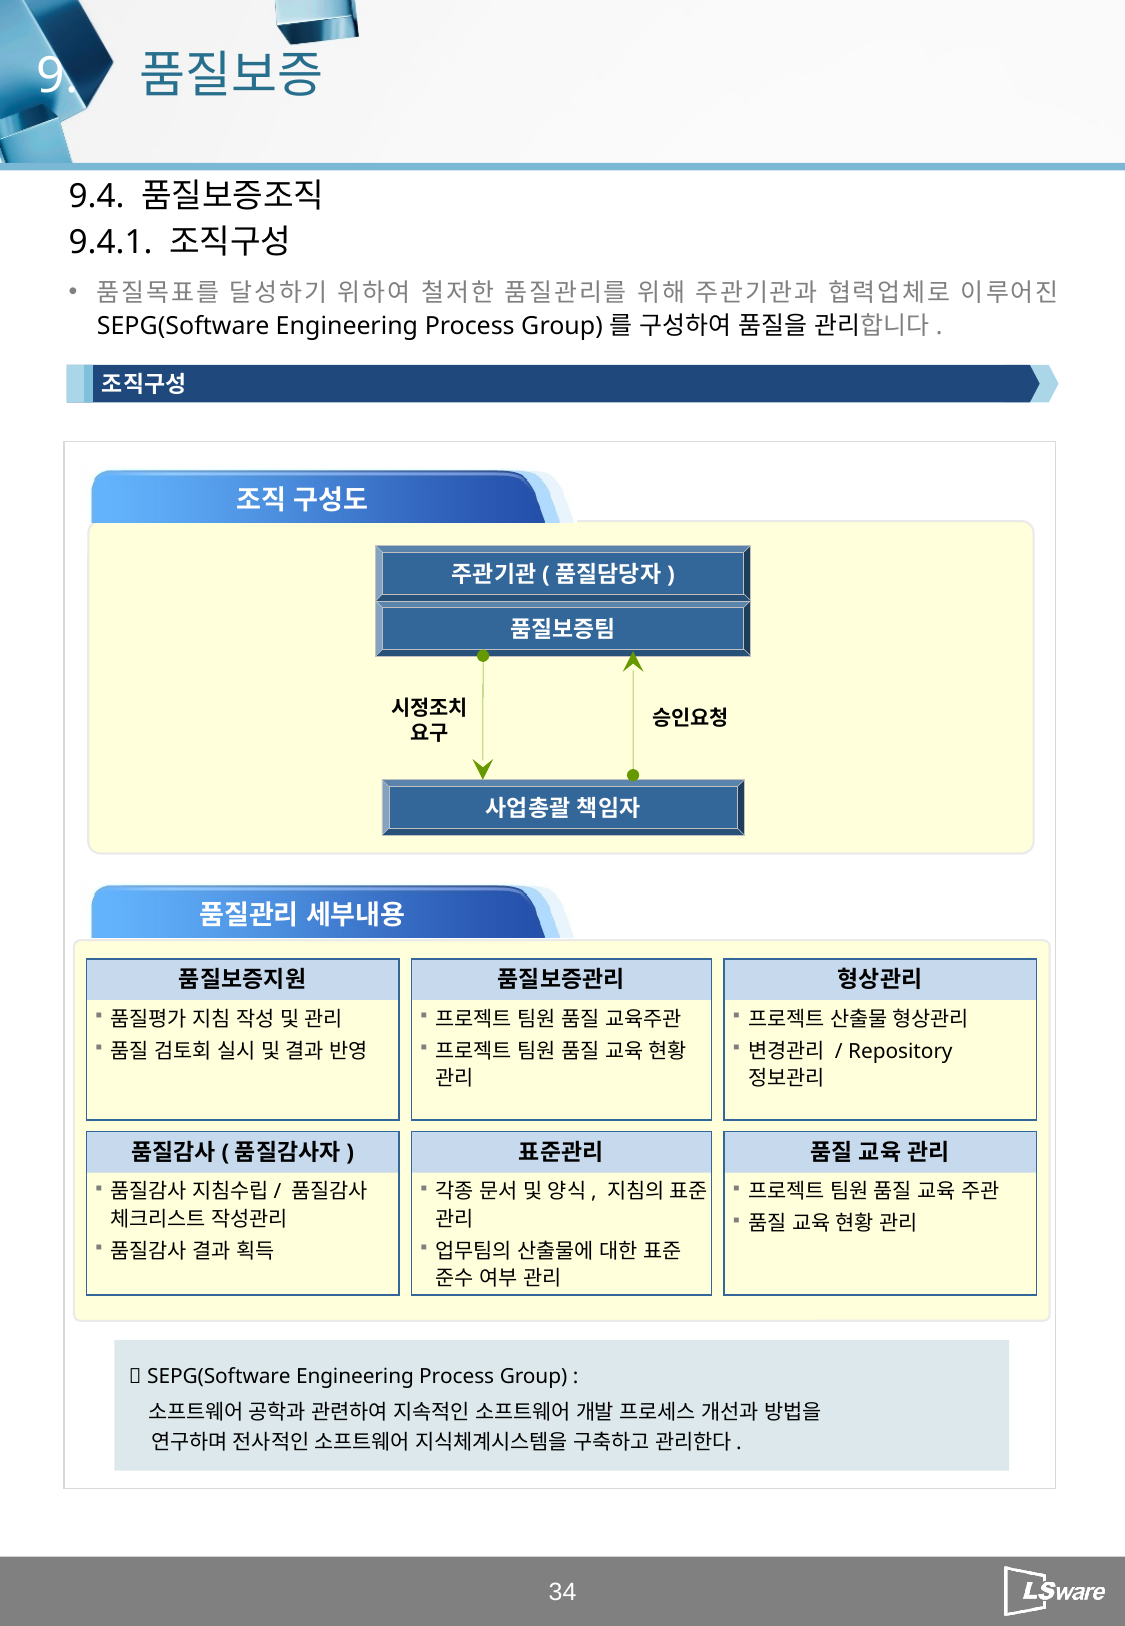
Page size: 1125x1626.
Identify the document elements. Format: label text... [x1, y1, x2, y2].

text_box 9. [1, 31, 114, 113]
text_box 품질보증 [125, 31, 768, 113]
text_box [66, 364, 1059, 403]
picture [0, 0, 1125, 162]
text_box 9.4. 품질보증조직 9.4.1. 조직구성 품질목표를 달성하기 위하여 철저한 품질관리를 위해 주관기관과 협력업체로 이루어진 SEPG(Software Engineering Process Group)를 구성하여 품질을 관리합니다. [68, 181, 1059, 340]
picture [1004, 1566, 1105, 1616]
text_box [73, 466, 1050, 1471]
text_box [63, 441, 1056, 1489]
